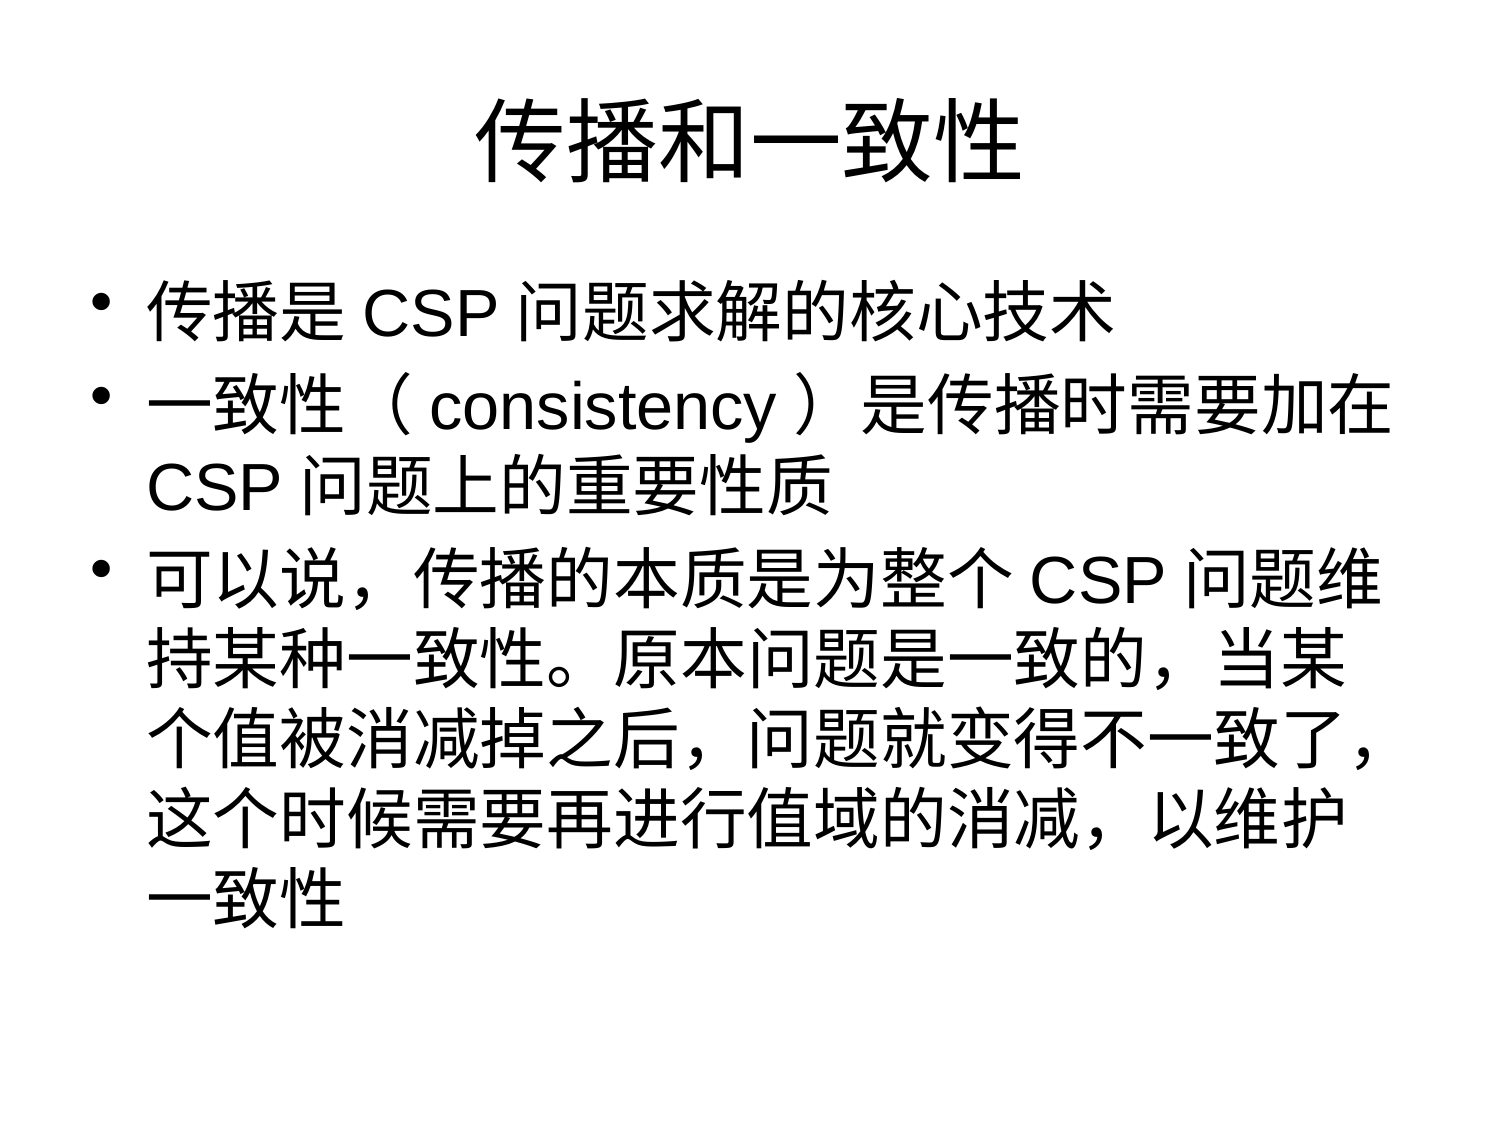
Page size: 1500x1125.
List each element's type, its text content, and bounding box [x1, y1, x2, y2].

title 传播和一致性 [74, 44, 1426, 233]
list 传播是CSP问题求解的核心技术 一致性（consistency）是传播时需要加在CSP问题上的重要性质 可以说，传播的本质是为整个CSP问题维持某种一致性。原本问题是一致的，当某个值被消减掉之后，问题就变得不一致了，这个时候需要再进行值域的消减，以维护一致性 [74, 262, 1426, 1006]
